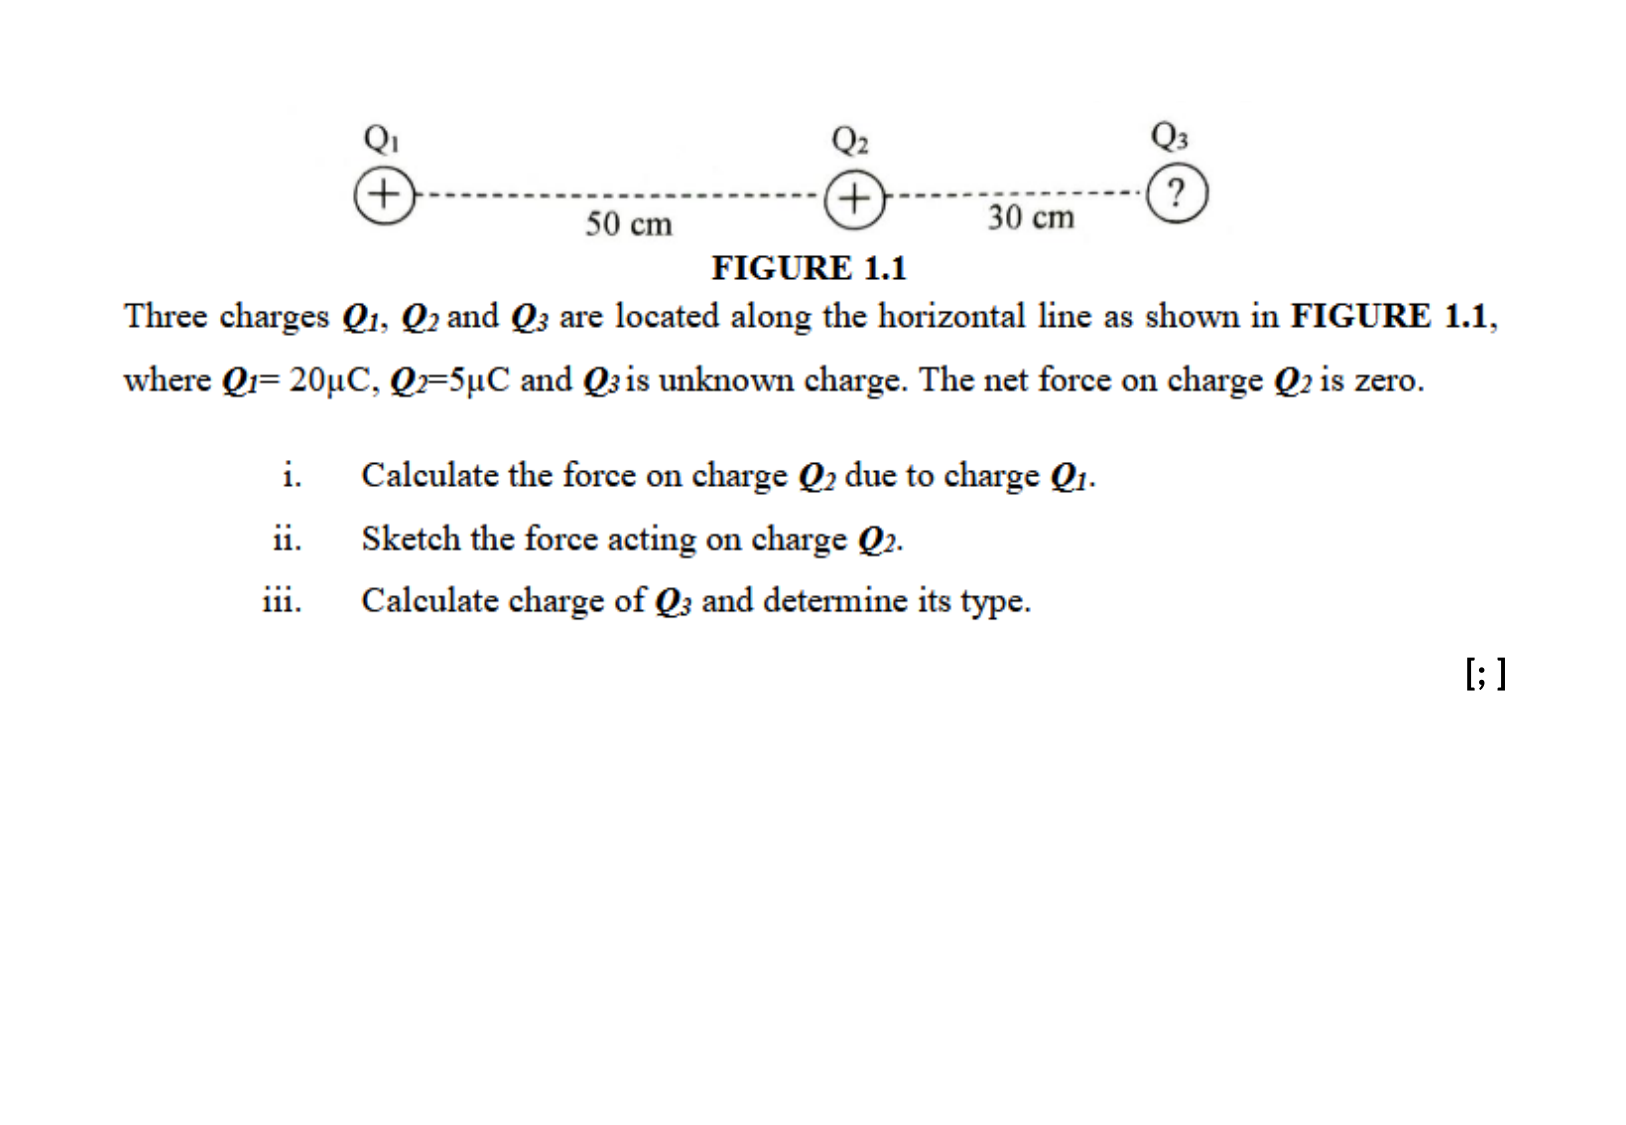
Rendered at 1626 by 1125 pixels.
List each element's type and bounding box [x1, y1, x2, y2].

picture [102, 101, 1523, 642]
